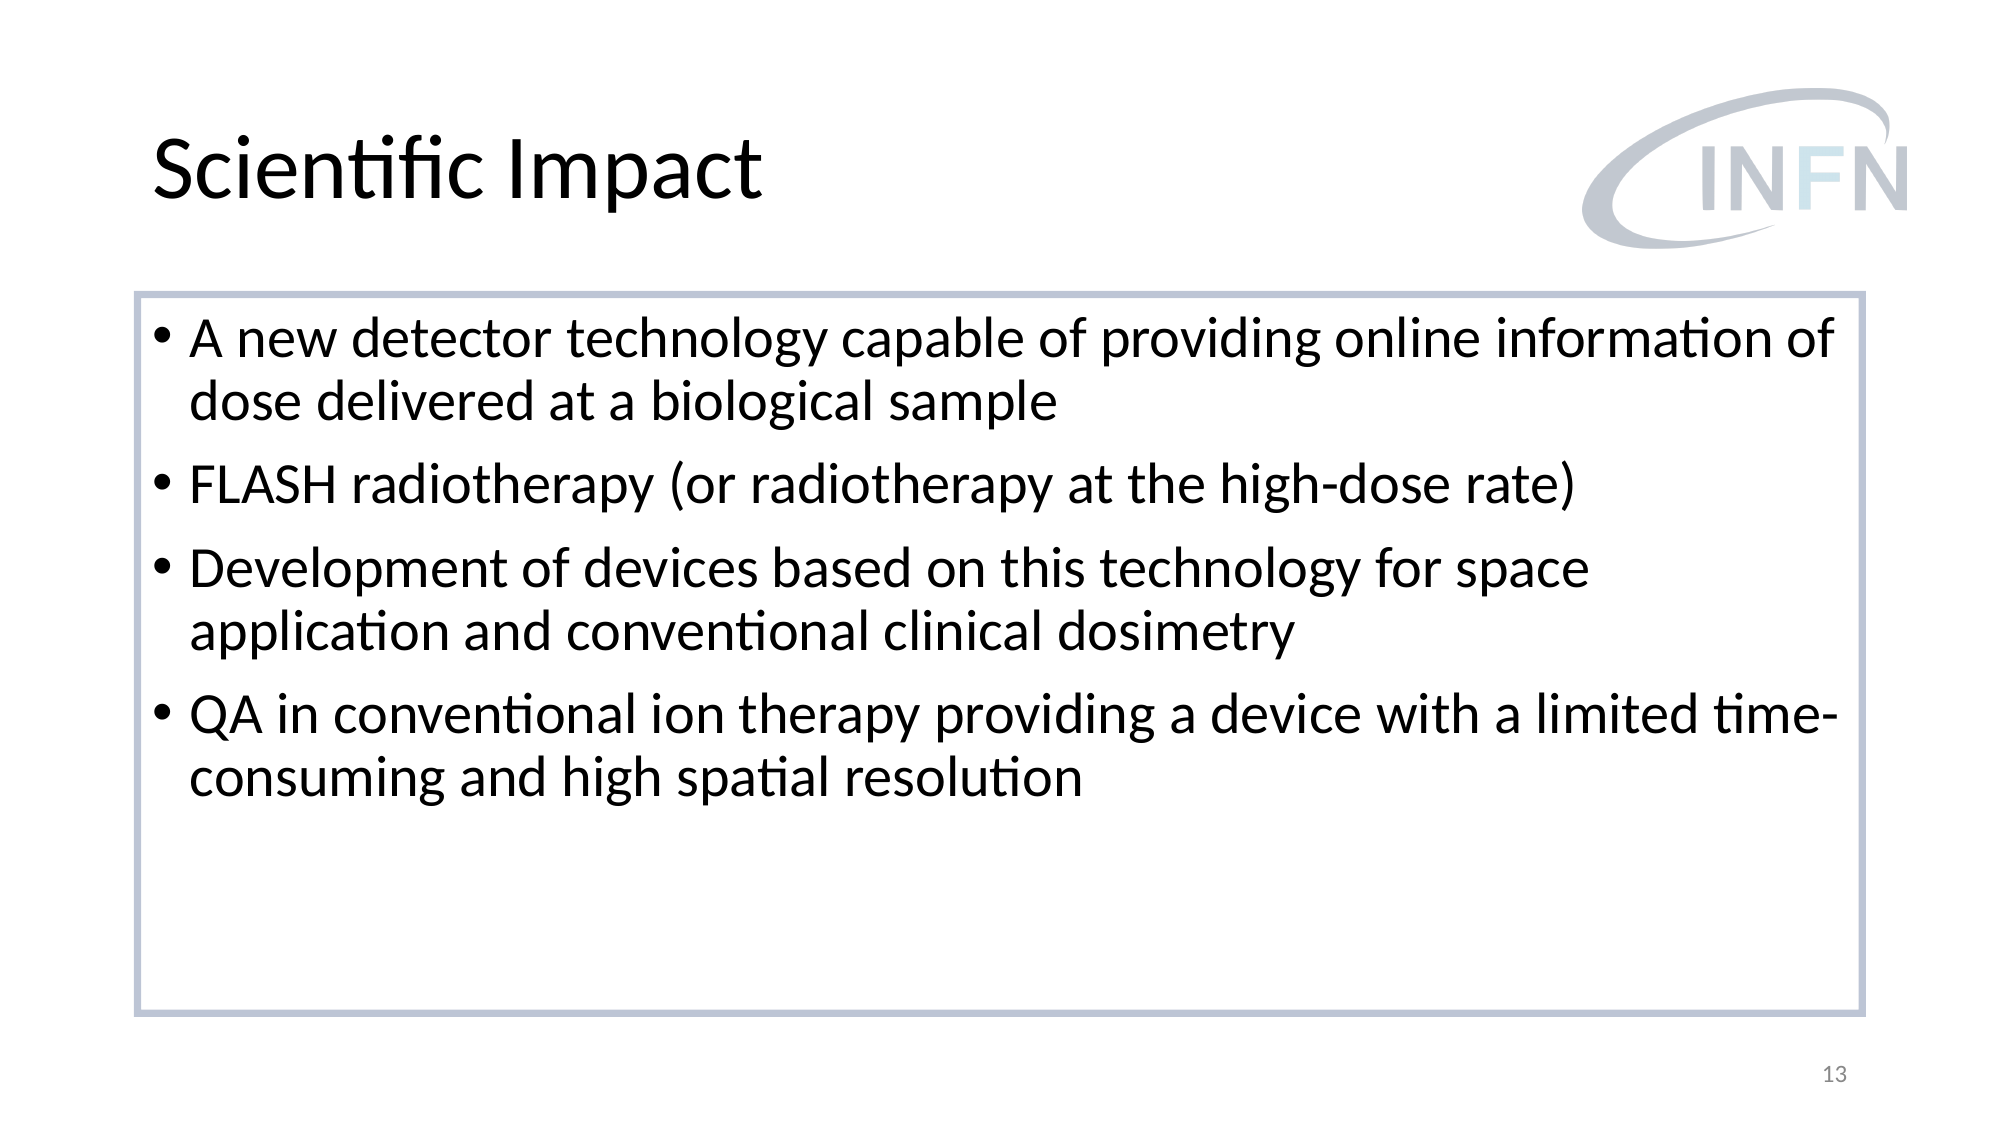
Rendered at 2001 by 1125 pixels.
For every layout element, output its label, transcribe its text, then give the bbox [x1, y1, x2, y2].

slide_number ‹#› [1412, 1042, 1863, 1103]
title Scientific Impact [137, 59, 1863, 278]
list A new detector technology capable of providing online information of dose delivered at a biological sample FLASH radiotherapy (or radiotherapy at the high-dose rate) Development of devices based on this technology for space application and conventional clinical dosimetry QA in conventional ion therapy providing a device with a limited time-consuming and high spatial resolution [137, 299, 1863, 1014]
